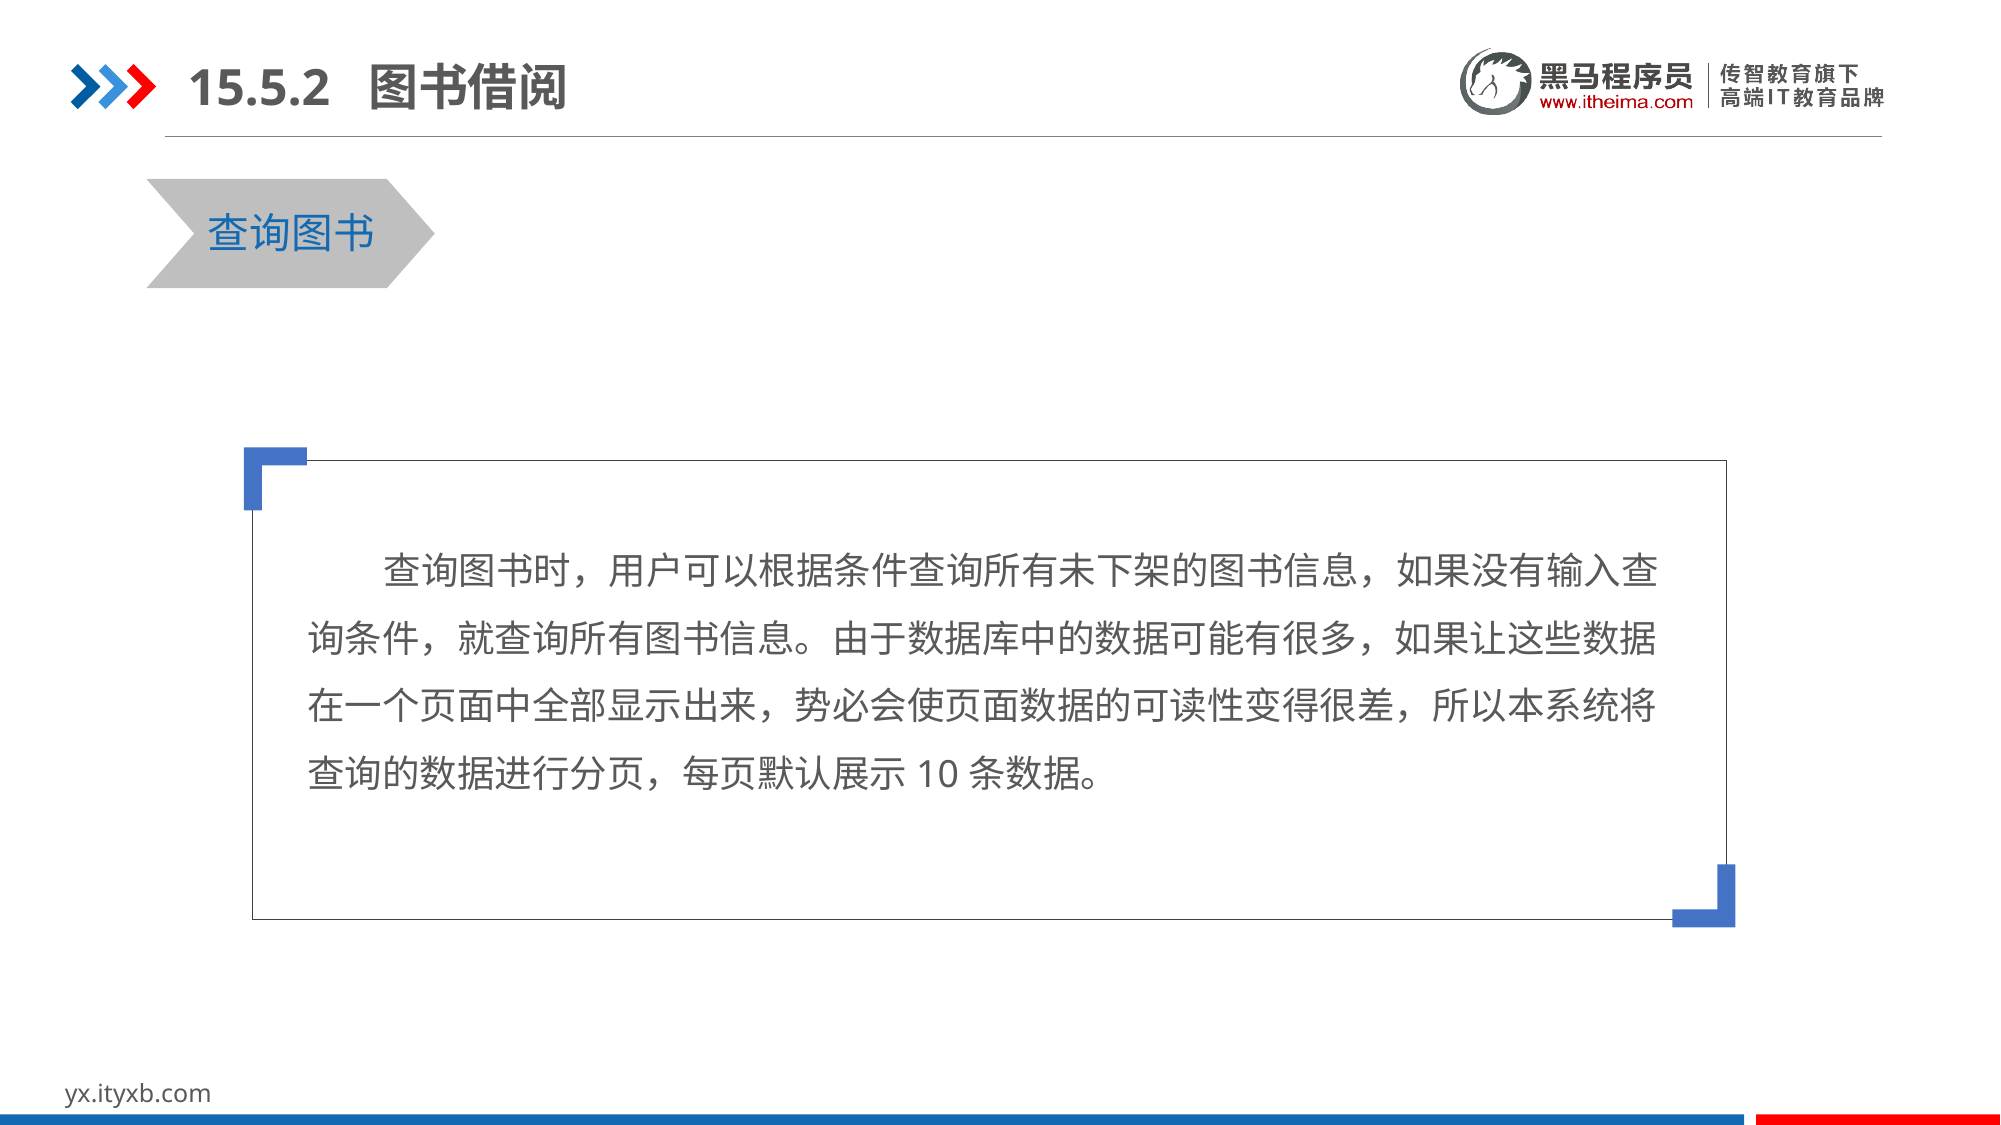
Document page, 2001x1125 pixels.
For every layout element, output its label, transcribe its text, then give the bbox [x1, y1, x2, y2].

text_box [1671, 863, 1736, 928]
text_box 15.5.2 图书借阅 [187, 43, 627, 127]
text_box [243, 446, 308, 511]
text_box [251, 459, 1727, 921]
picture [1460, 48, 1887, 115]
text_box 查询图书 [193, 199, 390, 265]
text_box [146, 178, 435, 289]
